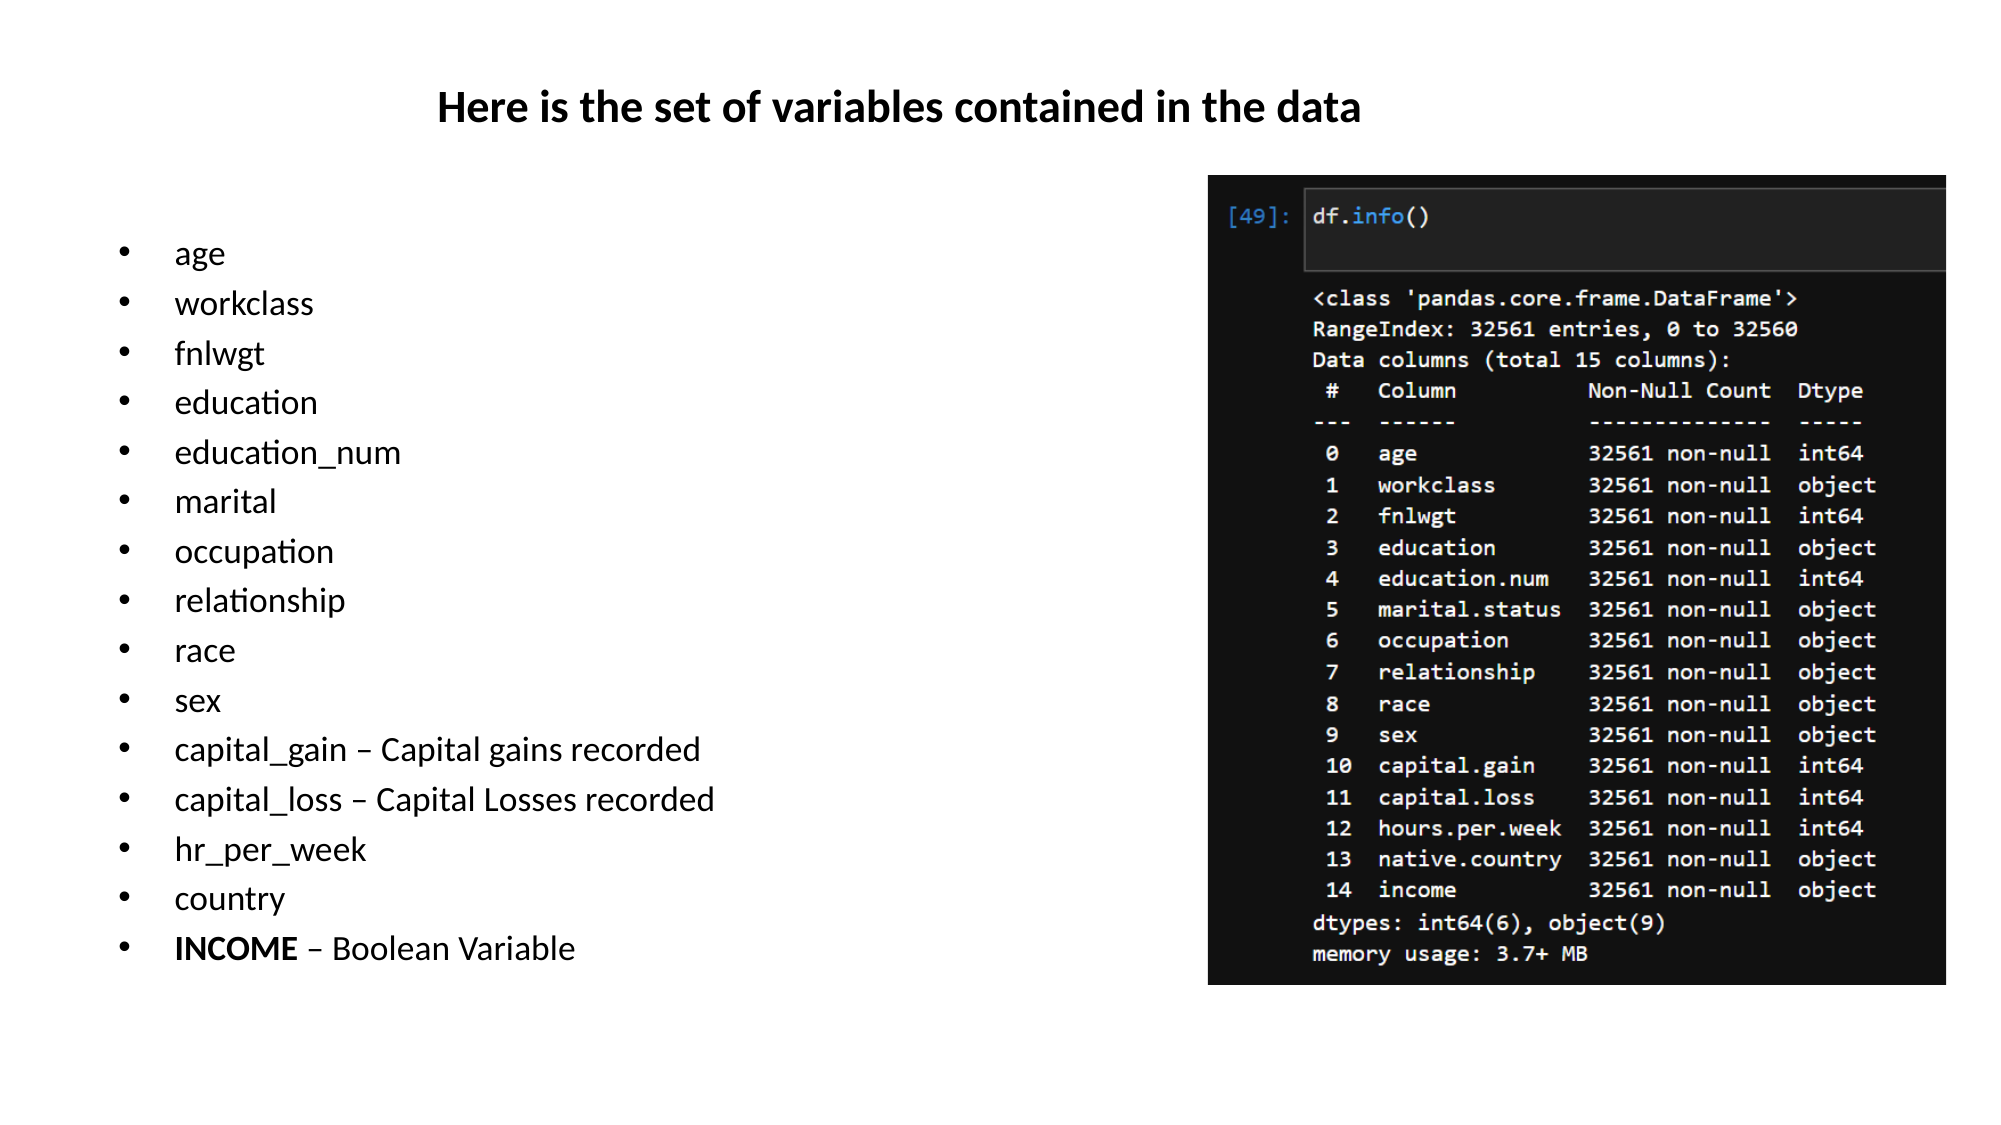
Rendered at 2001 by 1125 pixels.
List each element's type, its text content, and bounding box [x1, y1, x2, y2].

title Here is the set of variables contained in the data [0, 10, 1800, 198]
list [1207, 175, 1947, 985]
list age workclass fnlwgt education education_num marital occupation relationship race sex capital_gain – Capital gains recorded capital_loss – Capital Losses recorded hr_per_week country INCOME – Boolean Variable [103, 222, 954, 937]
